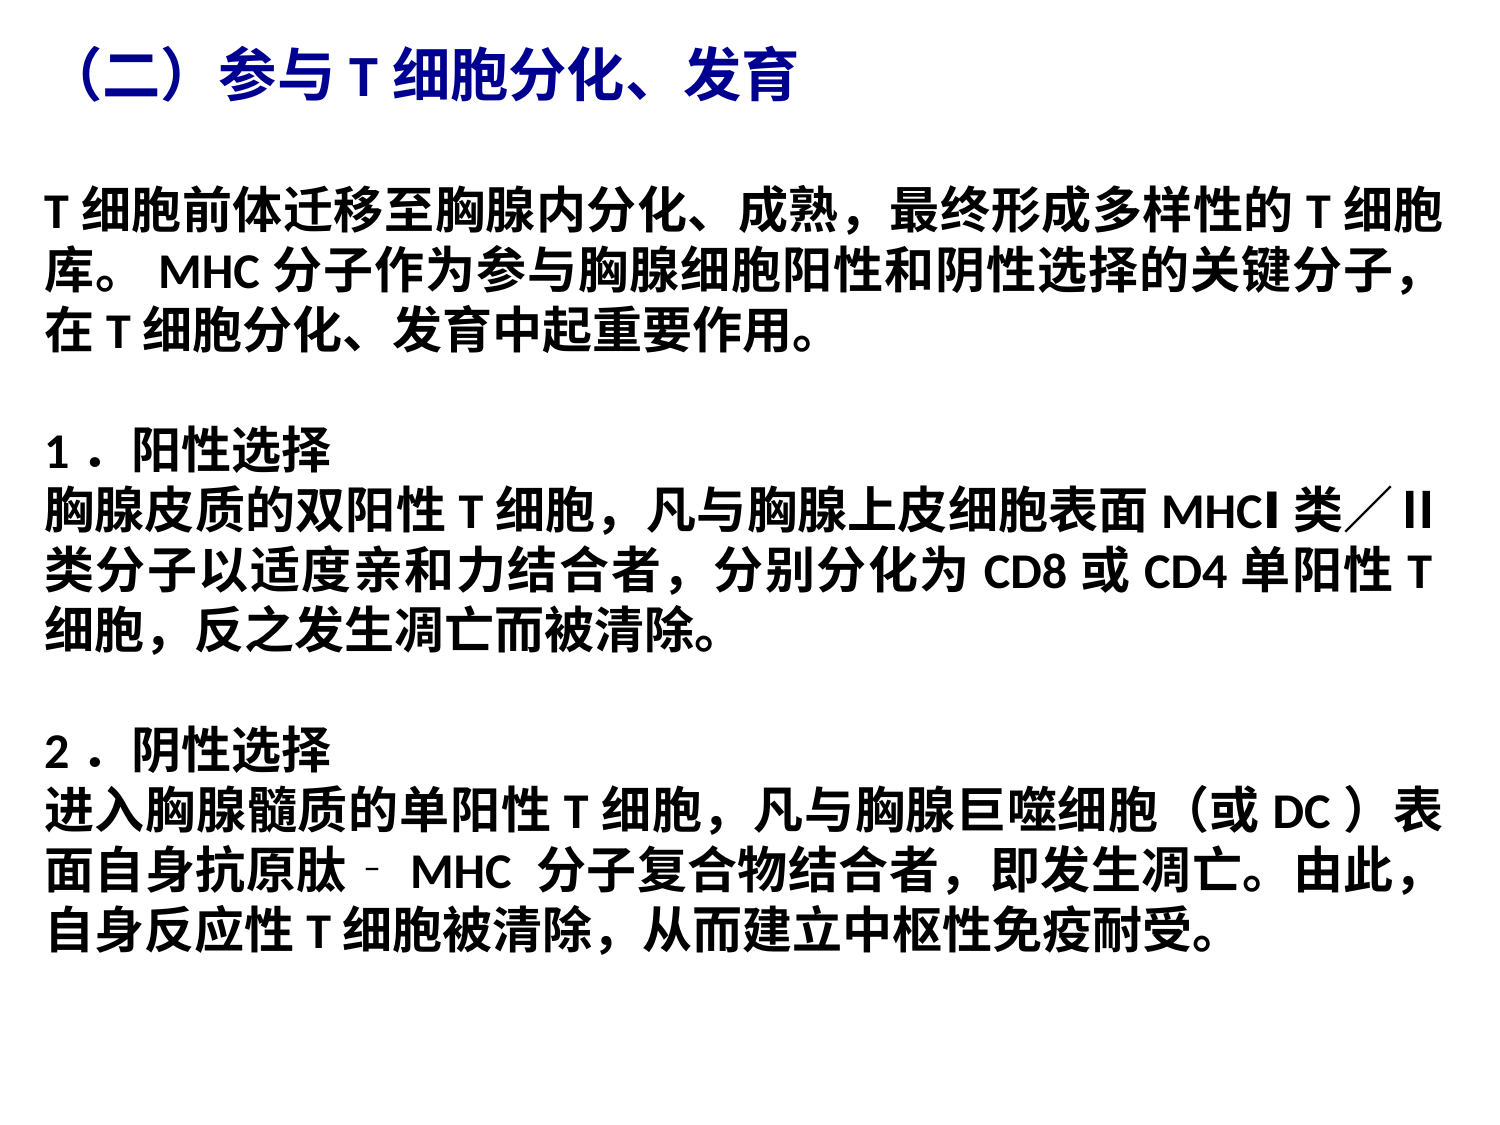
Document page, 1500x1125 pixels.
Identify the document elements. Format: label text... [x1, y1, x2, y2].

text_box （二）参与T细胞分化、发育 T细胞前体迁移至胸腺内分化、成熟，最终形成多样性的T细胞库。MHC分子作为参与胸腺细胞阳性和阴性选择的关键分子，在T细胞分化、发育中起重要作用。 1．阳性选择 胸腺皮质的双阳性T细胞，凡与胸腺上皮细胞表面MHCⅠ类／Ⅱ类分子以适度亲和力结合者，分别分化为CD8或CD4单阳性T细胞，反之发生凋亡而被清除。 2．阴性选择 进入胸腺髓质的单阳性T细胞，凡与胸腺巨噬细胞（或DC）表面自身抗原肽‐MHC 分子复合物结合者，即发生凋亡。由此，自身反应性T细胞被清除，从而建立中枢性免疫耐受。 [29, 30, 1459, 966]
